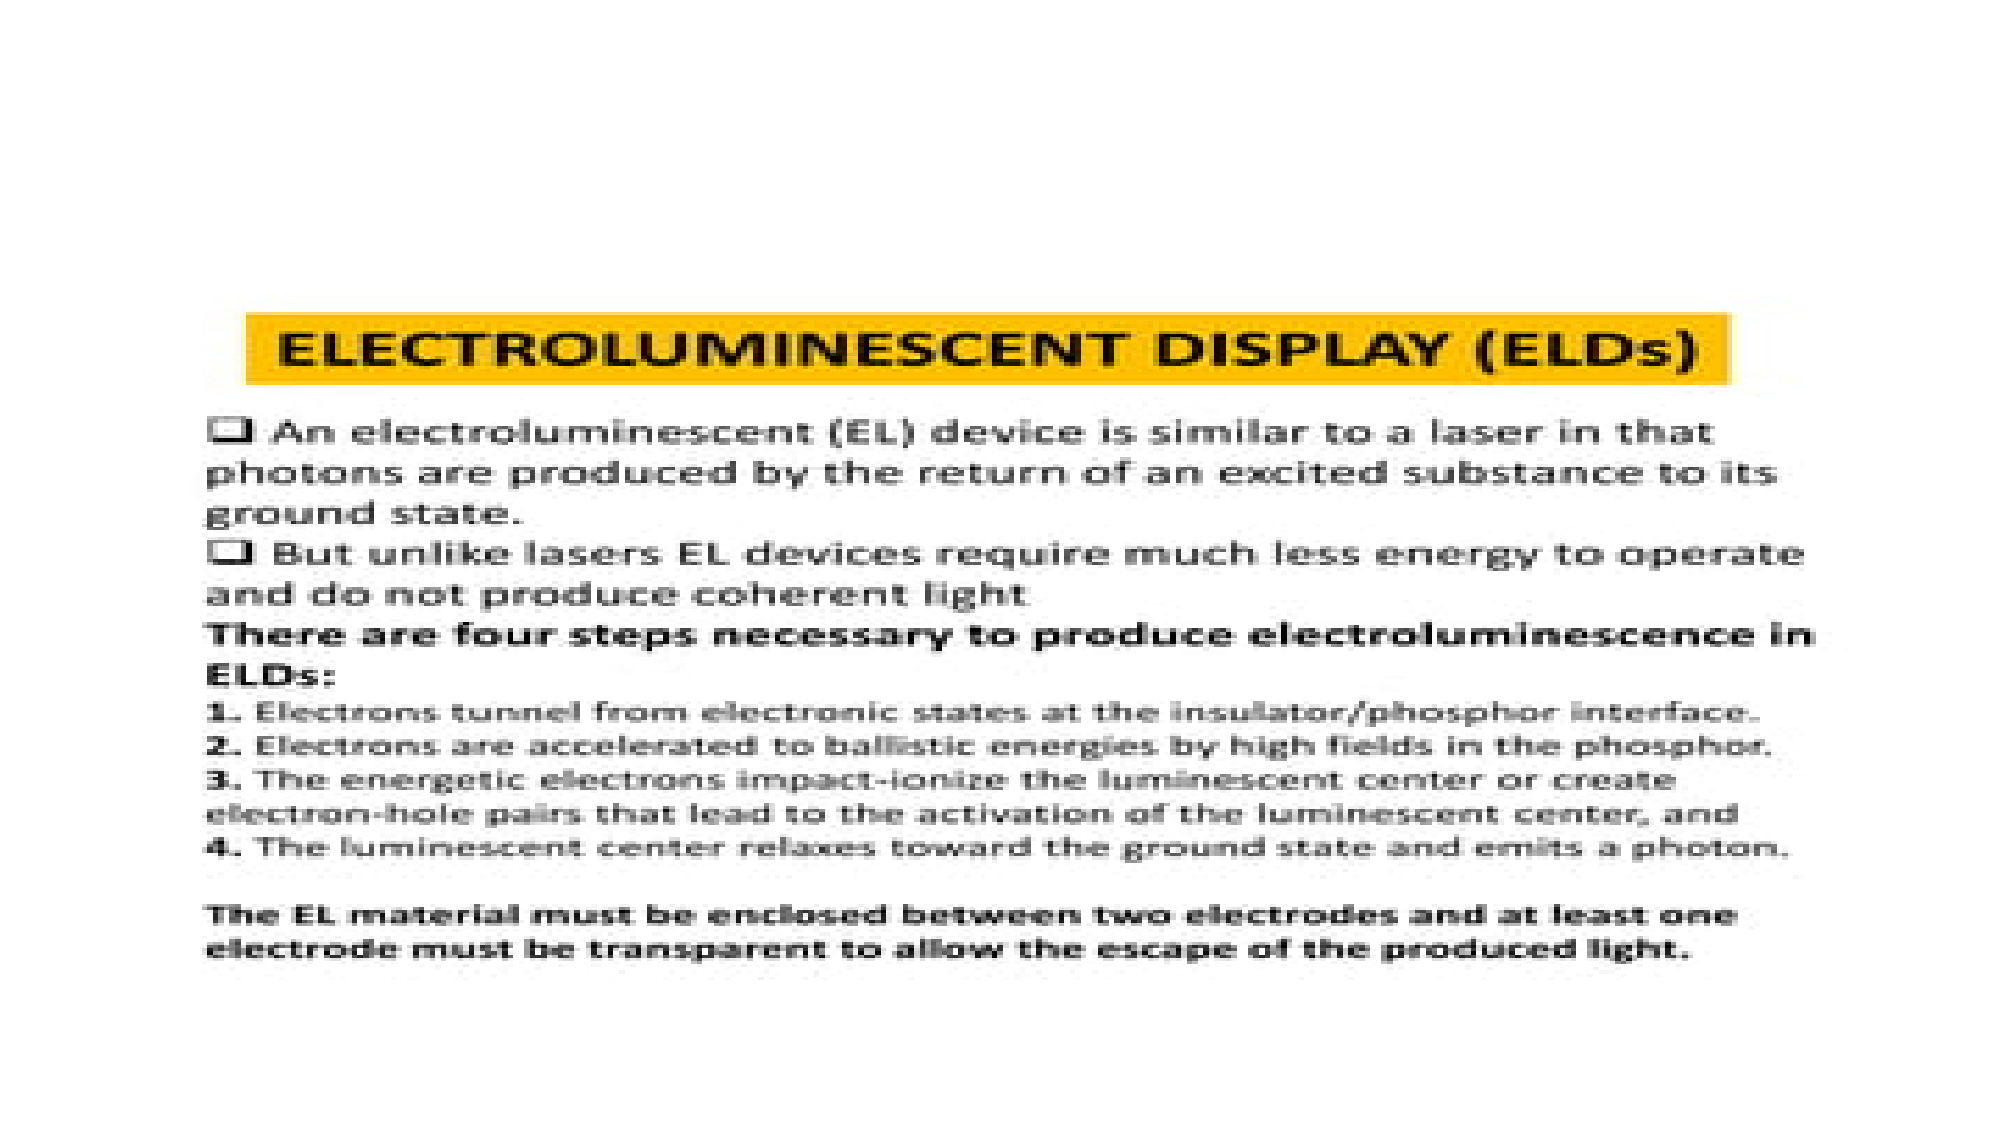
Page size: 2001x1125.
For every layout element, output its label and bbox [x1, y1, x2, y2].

picture [112, 271, 1894, 1031]
